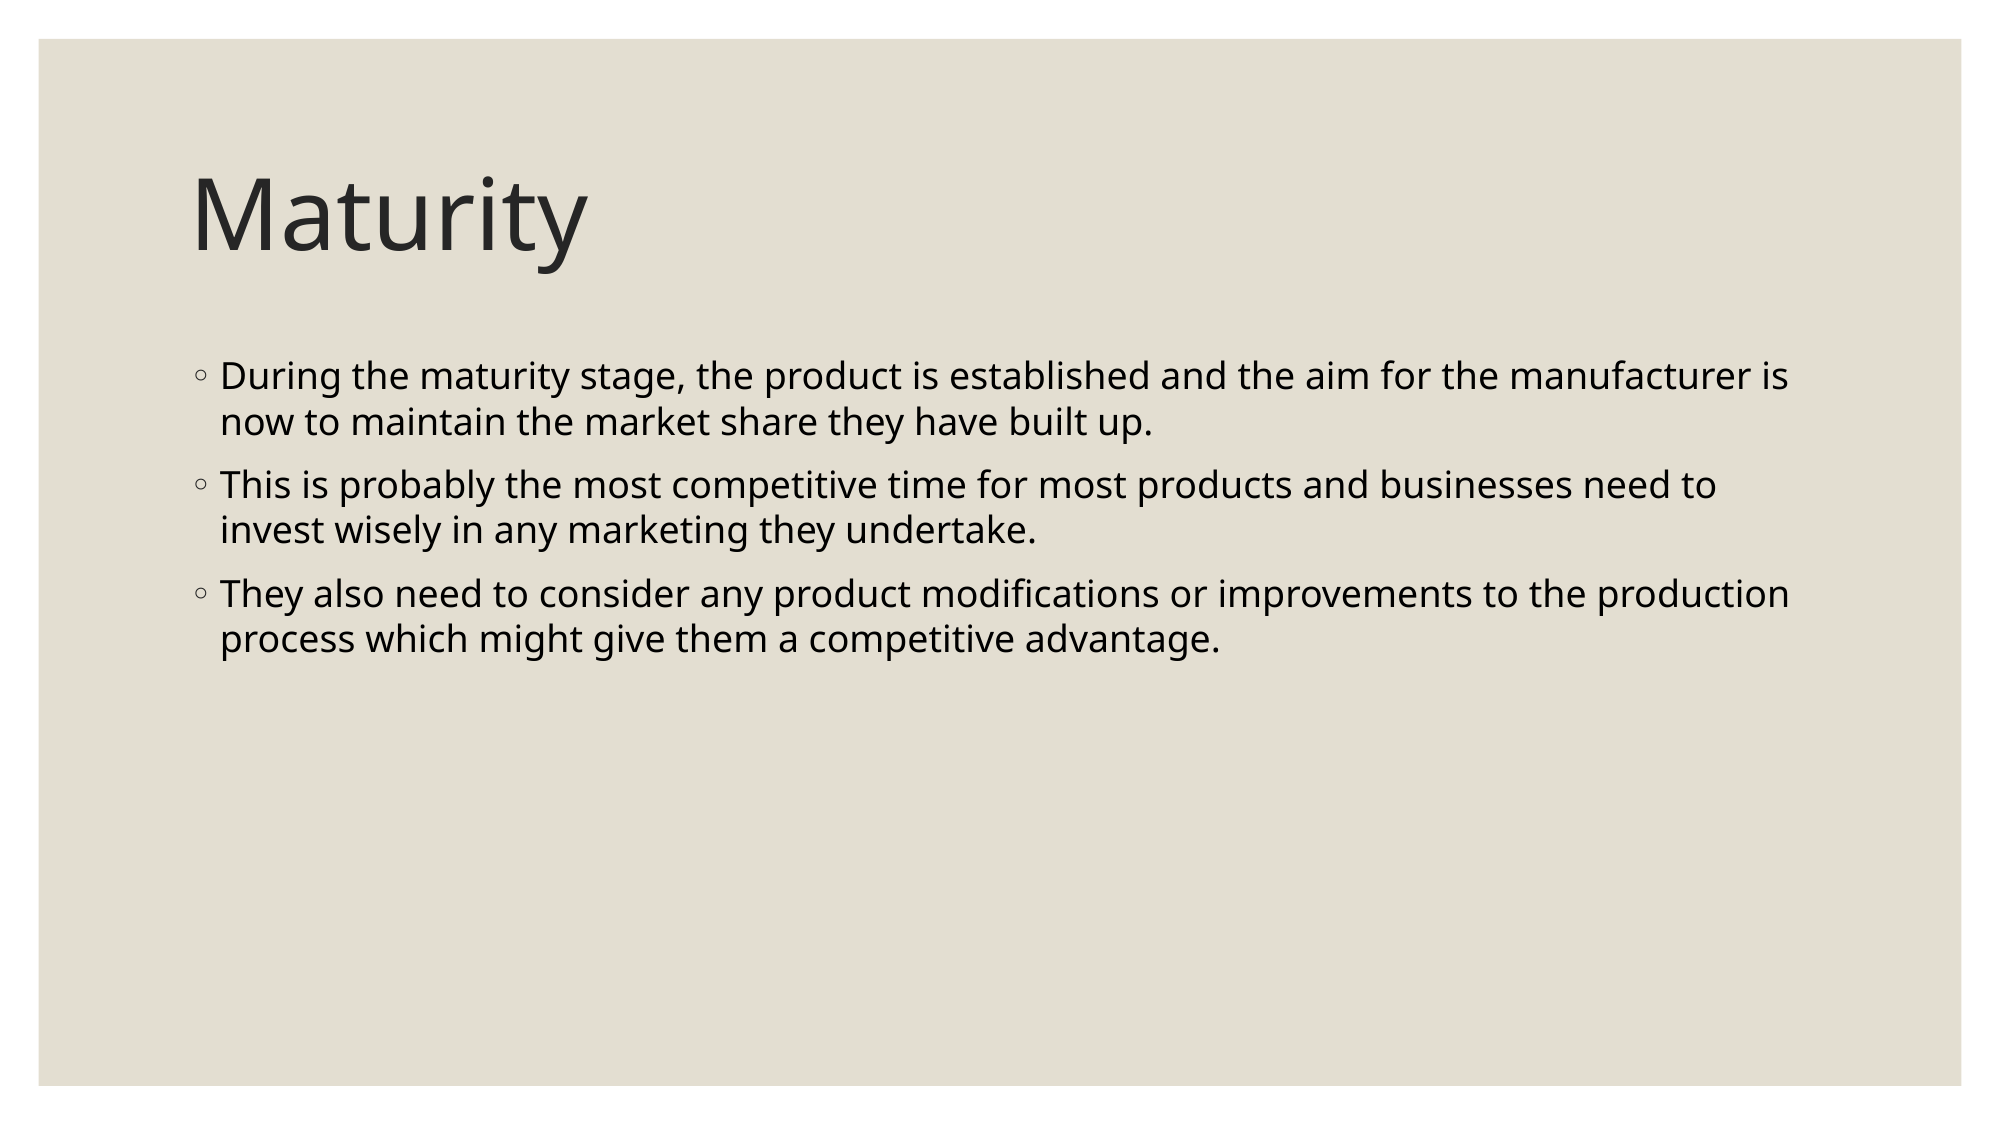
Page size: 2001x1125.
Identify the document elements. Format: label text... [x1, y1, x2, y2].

title Maturity [174, 105, 1825, 331]
list During the maturity stage, the product is established and the aim for the manufacturer is now to maintain the market share they have built up. This is probably the most competitive time for most products and businesses need to invest wisely in any marketing they undertake. They also need to consider any product modifications or improvements to the production process which might give them a competitive advantage. [174, 345, 1825, 990]
